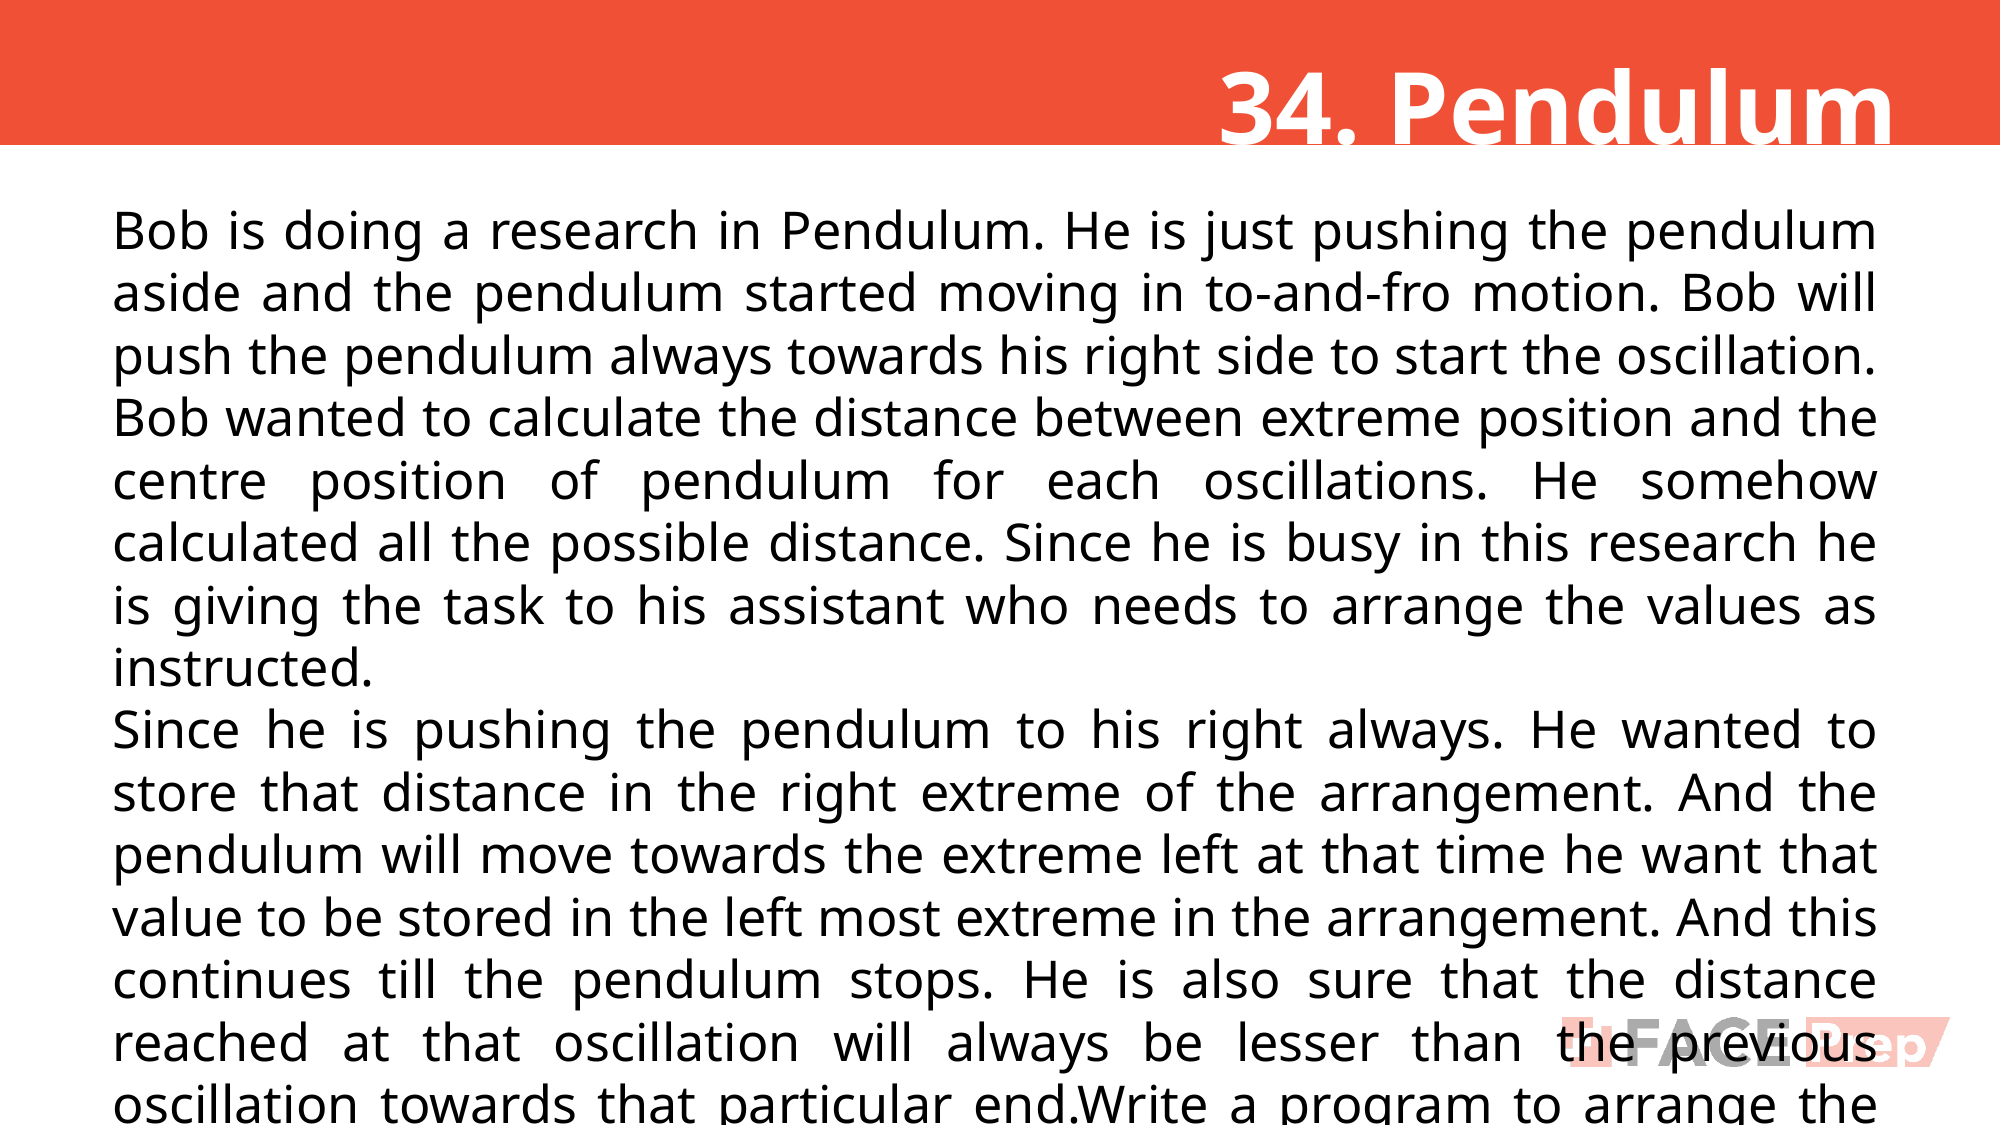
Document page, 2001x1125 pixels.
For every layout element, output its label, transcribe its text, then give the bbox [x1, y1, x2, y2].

text_box 34. Pendulum [31, 37, 1914, 173]
text_box [0, 0, 2000, 146]
picture [1562, 1017, 1950, 1067]
text_box Bob is doing a research in Pendulum. He is just pushing the pendulum aside and the pendulum started moving in to-and-fro motion. Bob will push the pendulum always towards his right side to start the oscillation. Bob wanted to calculate the distance between extreme position and the centre position of pendulum for each oscillations. He somehow calculated all the possible distance. Since he is busy in this research he is giving the task to his assistant who needs to arrange the values as instructed. Since he is pushing the pendulum to his right always. He wanted to store that distance in the right extreme of the arrangement. And the pendulum will move towards the extreme left at that time he want that value to be stored in the left most extreme in the arrangement. And this continues till the pendulum stops. He is also sure that the distance reached at that oscillation will always be lesser than the previous oscillation towards that particular end.Write a program to arrange the distance as instructed. [98, 189, 1895, 1125]
